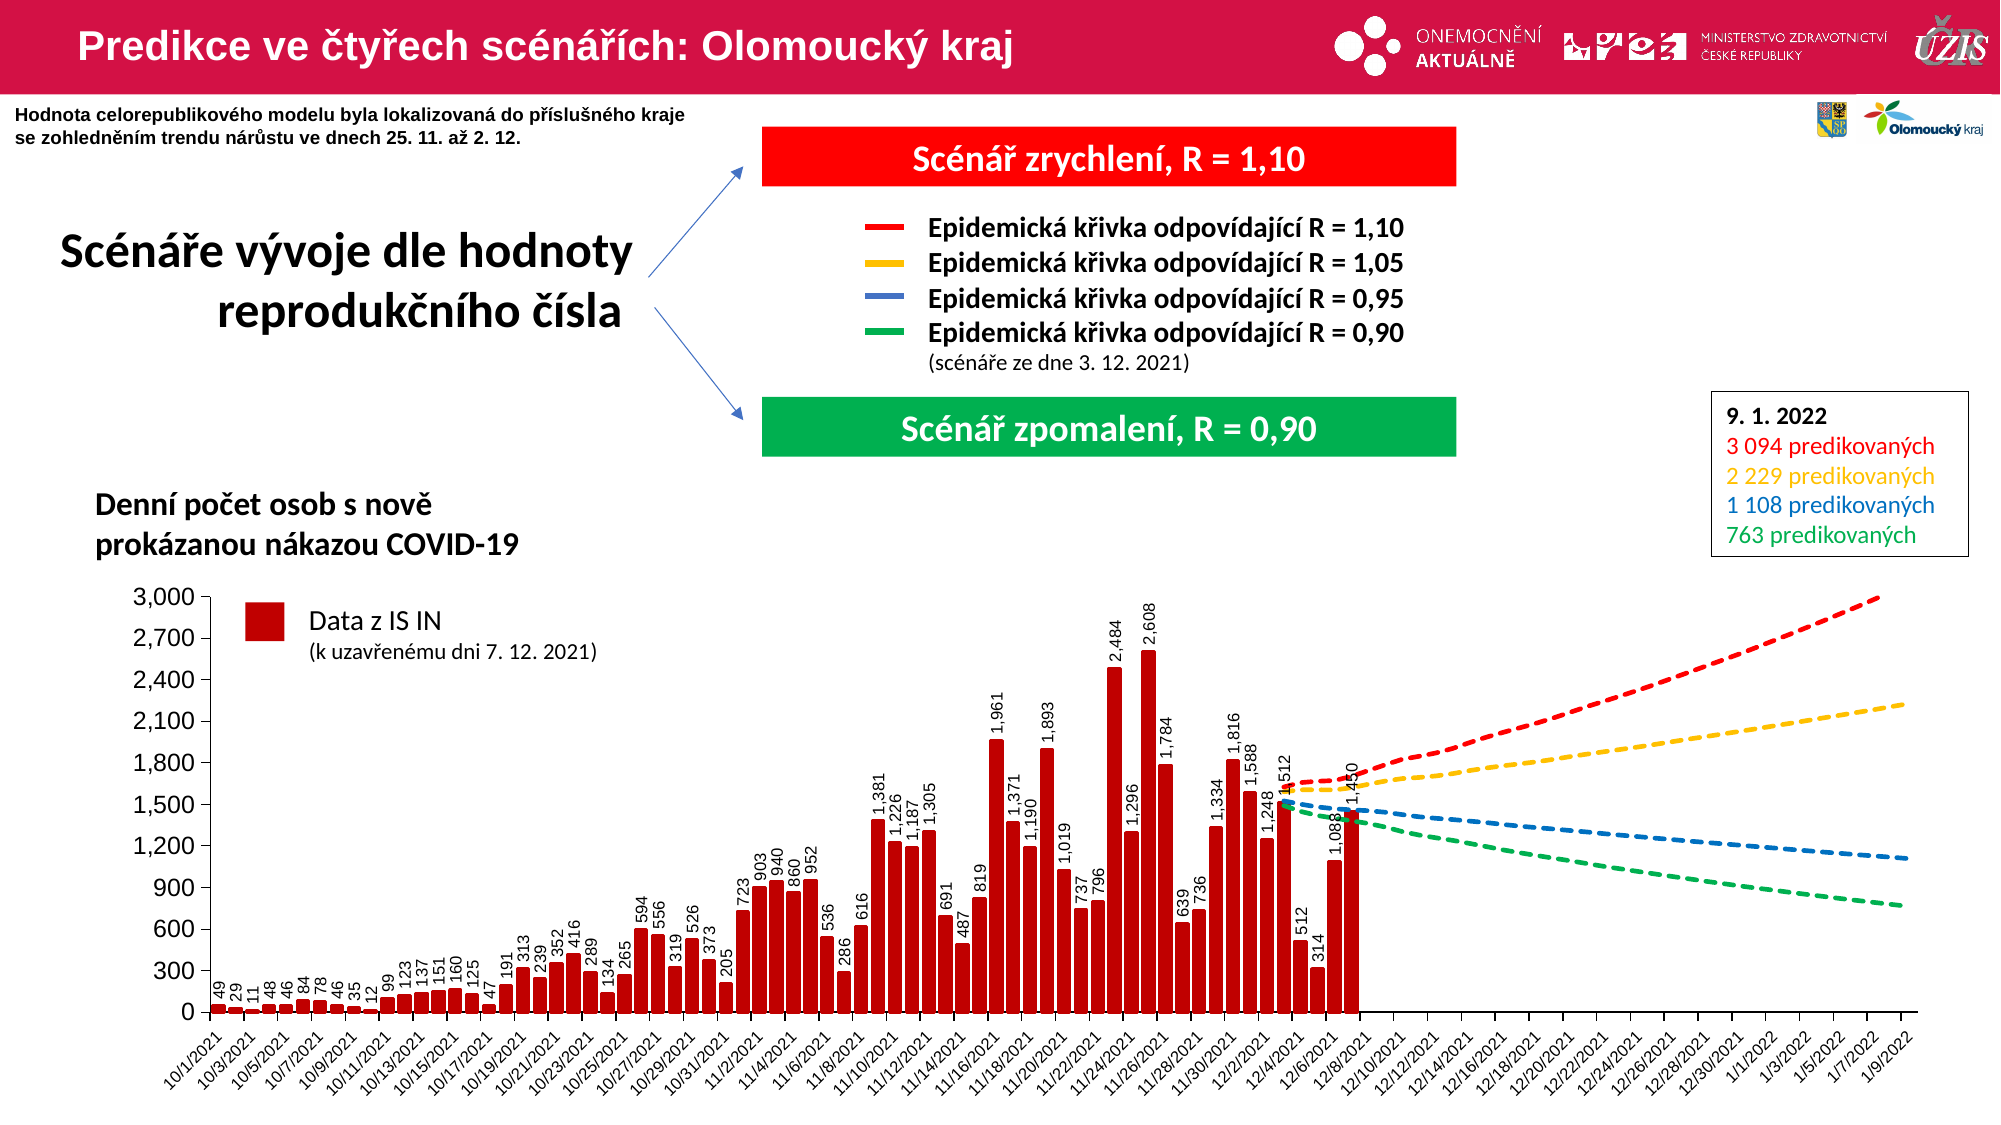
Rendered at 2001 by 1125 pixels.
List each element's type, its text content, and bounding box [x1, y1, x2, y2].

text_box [648, 166, 744, 279]
title Predikce ve čtyřech scénářích: Olomoucký kraj [62, 0, 1277, 95]
picture [1334, 16, 1542, 76]
text_box 9. 1. 2022 3 094 predikovaných 2 229 predikovaných 1 108 predikovaných 763 predikovaných [1711, 391, 1969, 557]
picture [1915, 15, 1989, 66]
text_box Scénáře vývoje dle hodnoty reprodukčního čísla [14, 209, 649, 345]
text_box Epidemická křivka odpovídající R = 1,05 [913, 235, 1428, 271]
text_box Scénář zrychlení, R = 1,10 [762, 126, 1457, 187]
text_box Hodnota celorepublikového modelu byla lokalizovaná do příslušného kraje se zohledněním trendu nárůstu ve dnech 25. 11. až 2. 12. [0, 95, 711, 156]
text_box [1817, 94, 1992, 144]
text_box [654, 307, 744, 421]
text_box Epidemická křivka odpovídající R = 0,90 (scénáře ze dne 3. 12. 2021) [913, 322, 1428, 383]
chart [91, 536, 1954, 1120]
text_box Denní počet osob s nově prokázanou nákazou COVID-19 [80, 475, 568, 570]
text_box Epidemická křivka odpovídající R = 1,10 [913, 201, 1428, 235]
picture [1563, 31, 1888, 60]
text_box Scénář zpomalení, R = 0,90 [762, 396, 1457, 457]
text_box Epidemická křivka odpovídající R = 0,95 [913, 271, 1439, 322]
